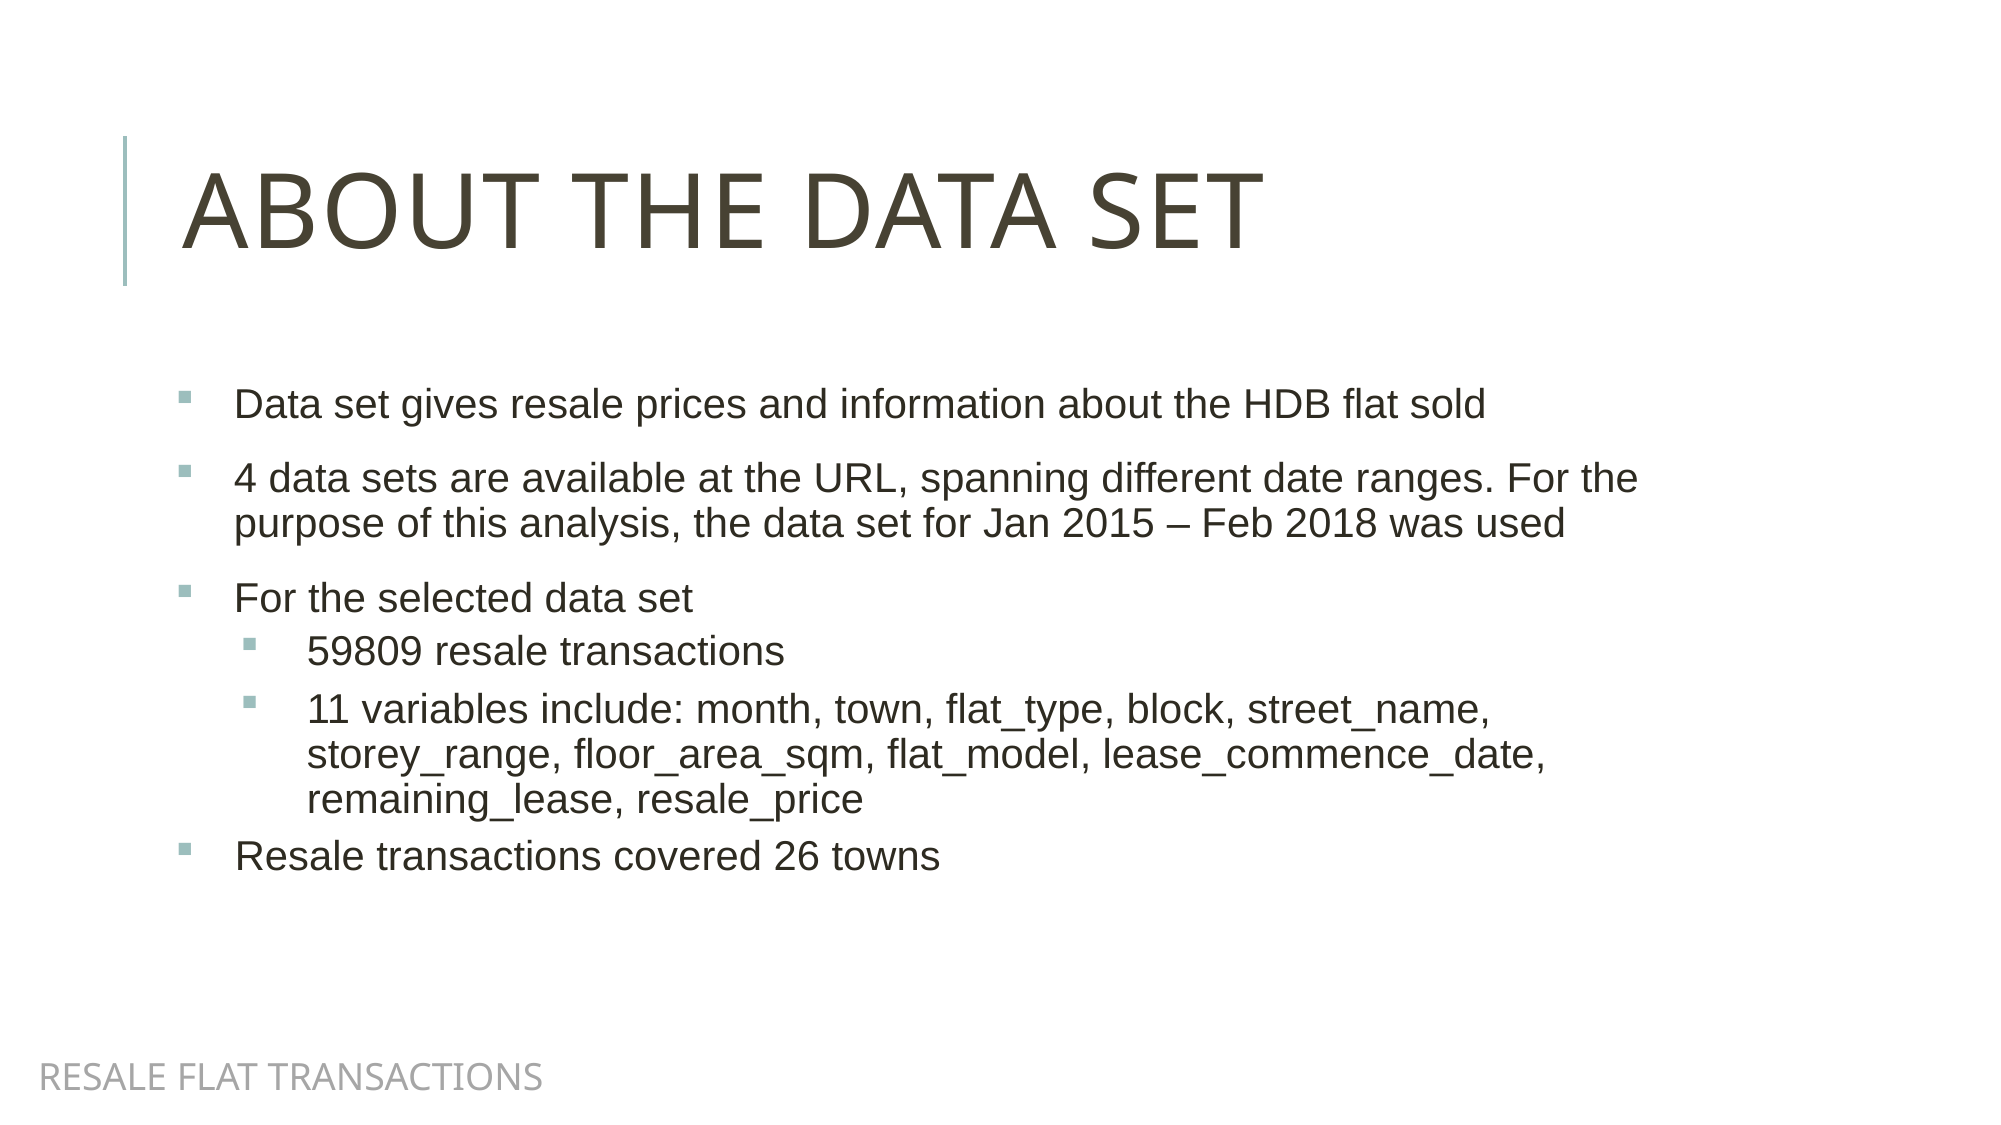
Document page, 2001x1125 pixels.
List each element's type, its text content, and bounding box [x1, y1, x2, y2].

list Data set gives resale prices and information about the HDB flat sold 4 data sets are available at the URL, spanning different date ranges. For the purpose of this analysis, the data set for Jan 2015 – Feb 2018 was used For the selected data set 59809 resale transactions 11 variables include: month, town, flat_type, block, street_name, storey_range, floor_area_sqm, flat_model, lease_commence_date, remaining_lease, resale_price Resale transactions covered 26 towns [168, 375, 1763, 1035]
title ABOUT THE DATA SET [168, 96, 1763, 342]
text_box resale FLAT TRANSACTIONS [23, 1045, 766, 1106]
